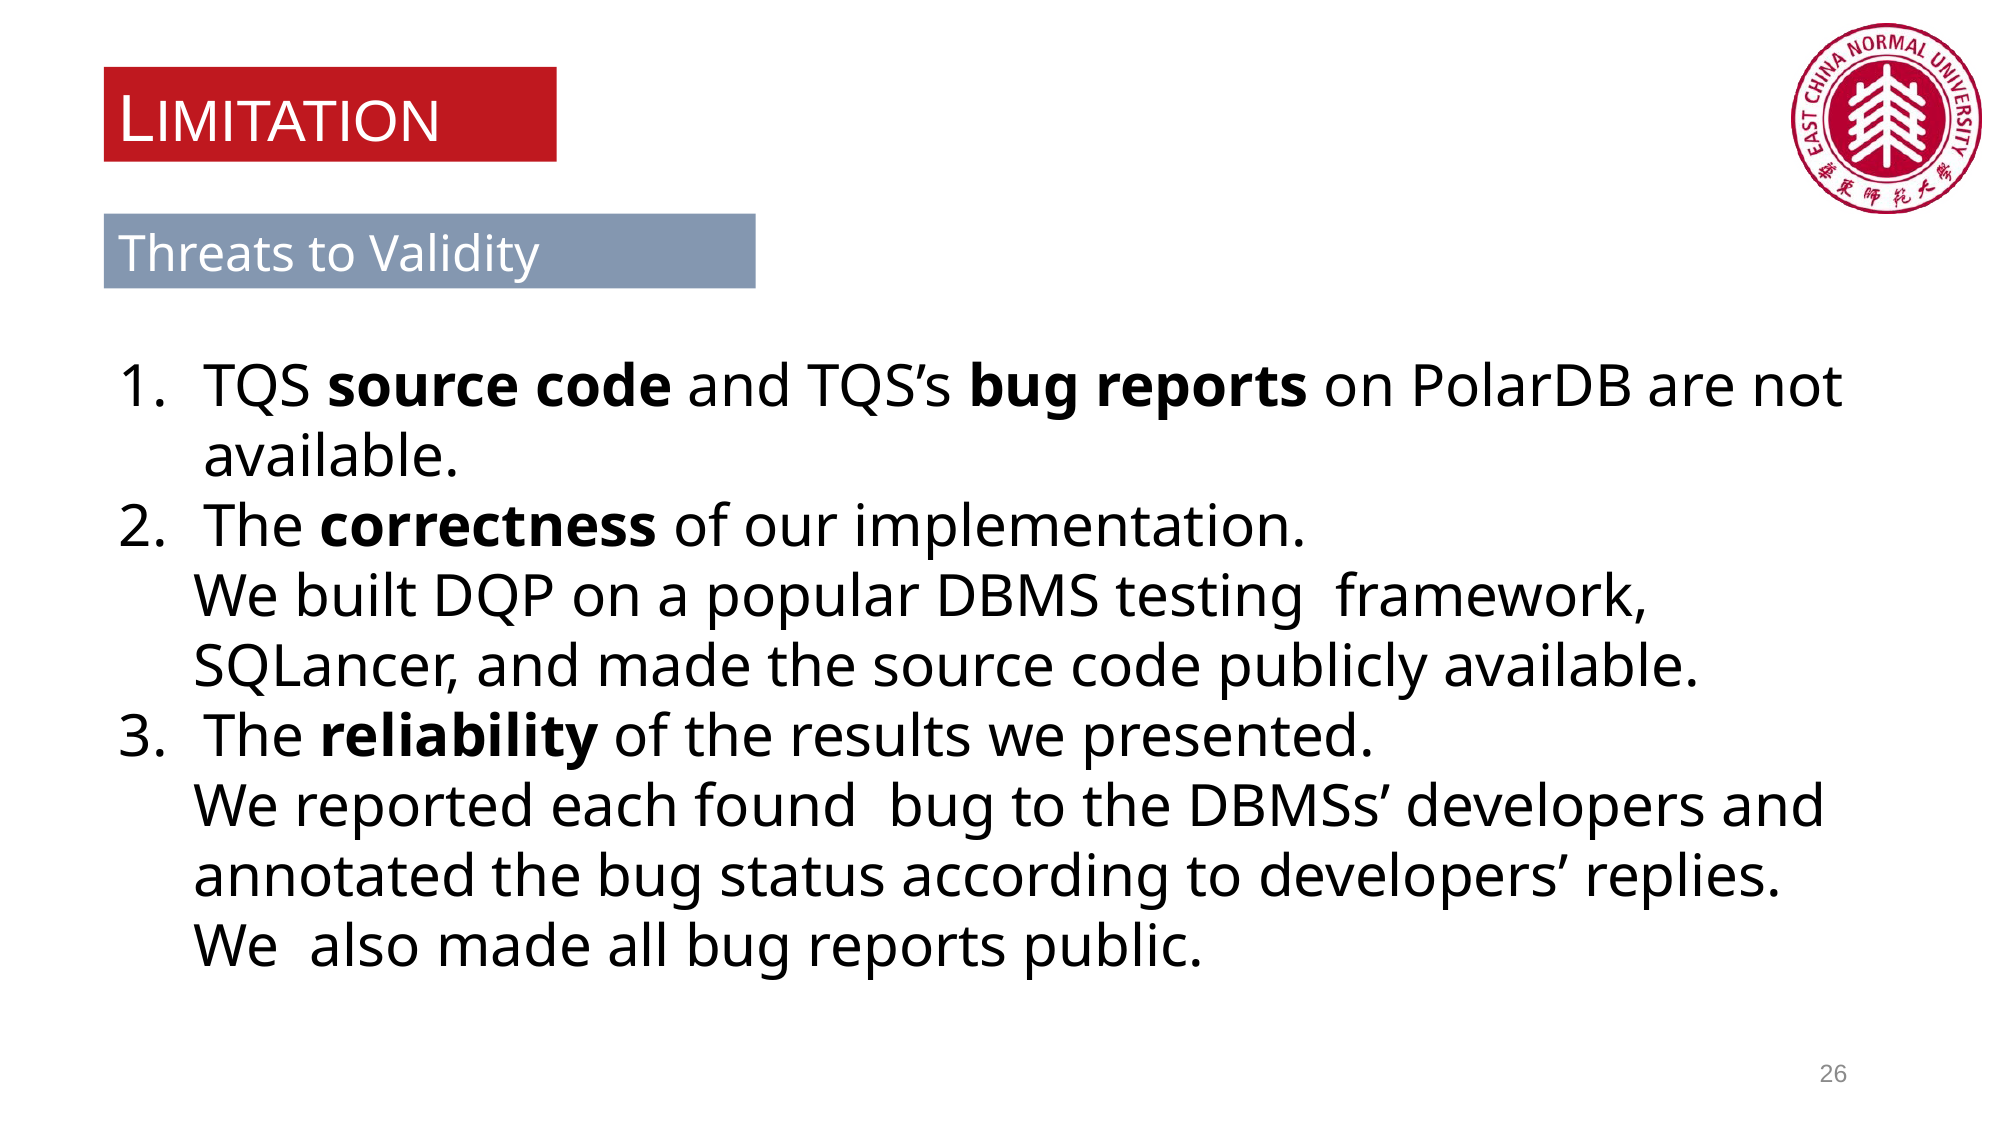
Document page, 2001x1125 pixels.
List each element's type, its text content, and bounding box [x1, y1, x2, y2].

picture [1791, 23, 1982, 214]
text_box TQS source code and TQS’s bug reports on PolarDB are not available. The correctness of our implementation. We built DQP on a popular DBMS testing framework, SQLancer, and made the source code publicly available. The reliability of the results we presented. We reported each found bug to the DBMSs’ developers and annotated the bug status according to developers’ replies. We also made all bug reports public. [103, 340, 1882, 985]
text_box Threats to Validity [103, 213, 756, 289]
slide_number 26 [1412, 1042, 1863, 1103]
text_box LIMITATION [103, 66, 557, 162]
